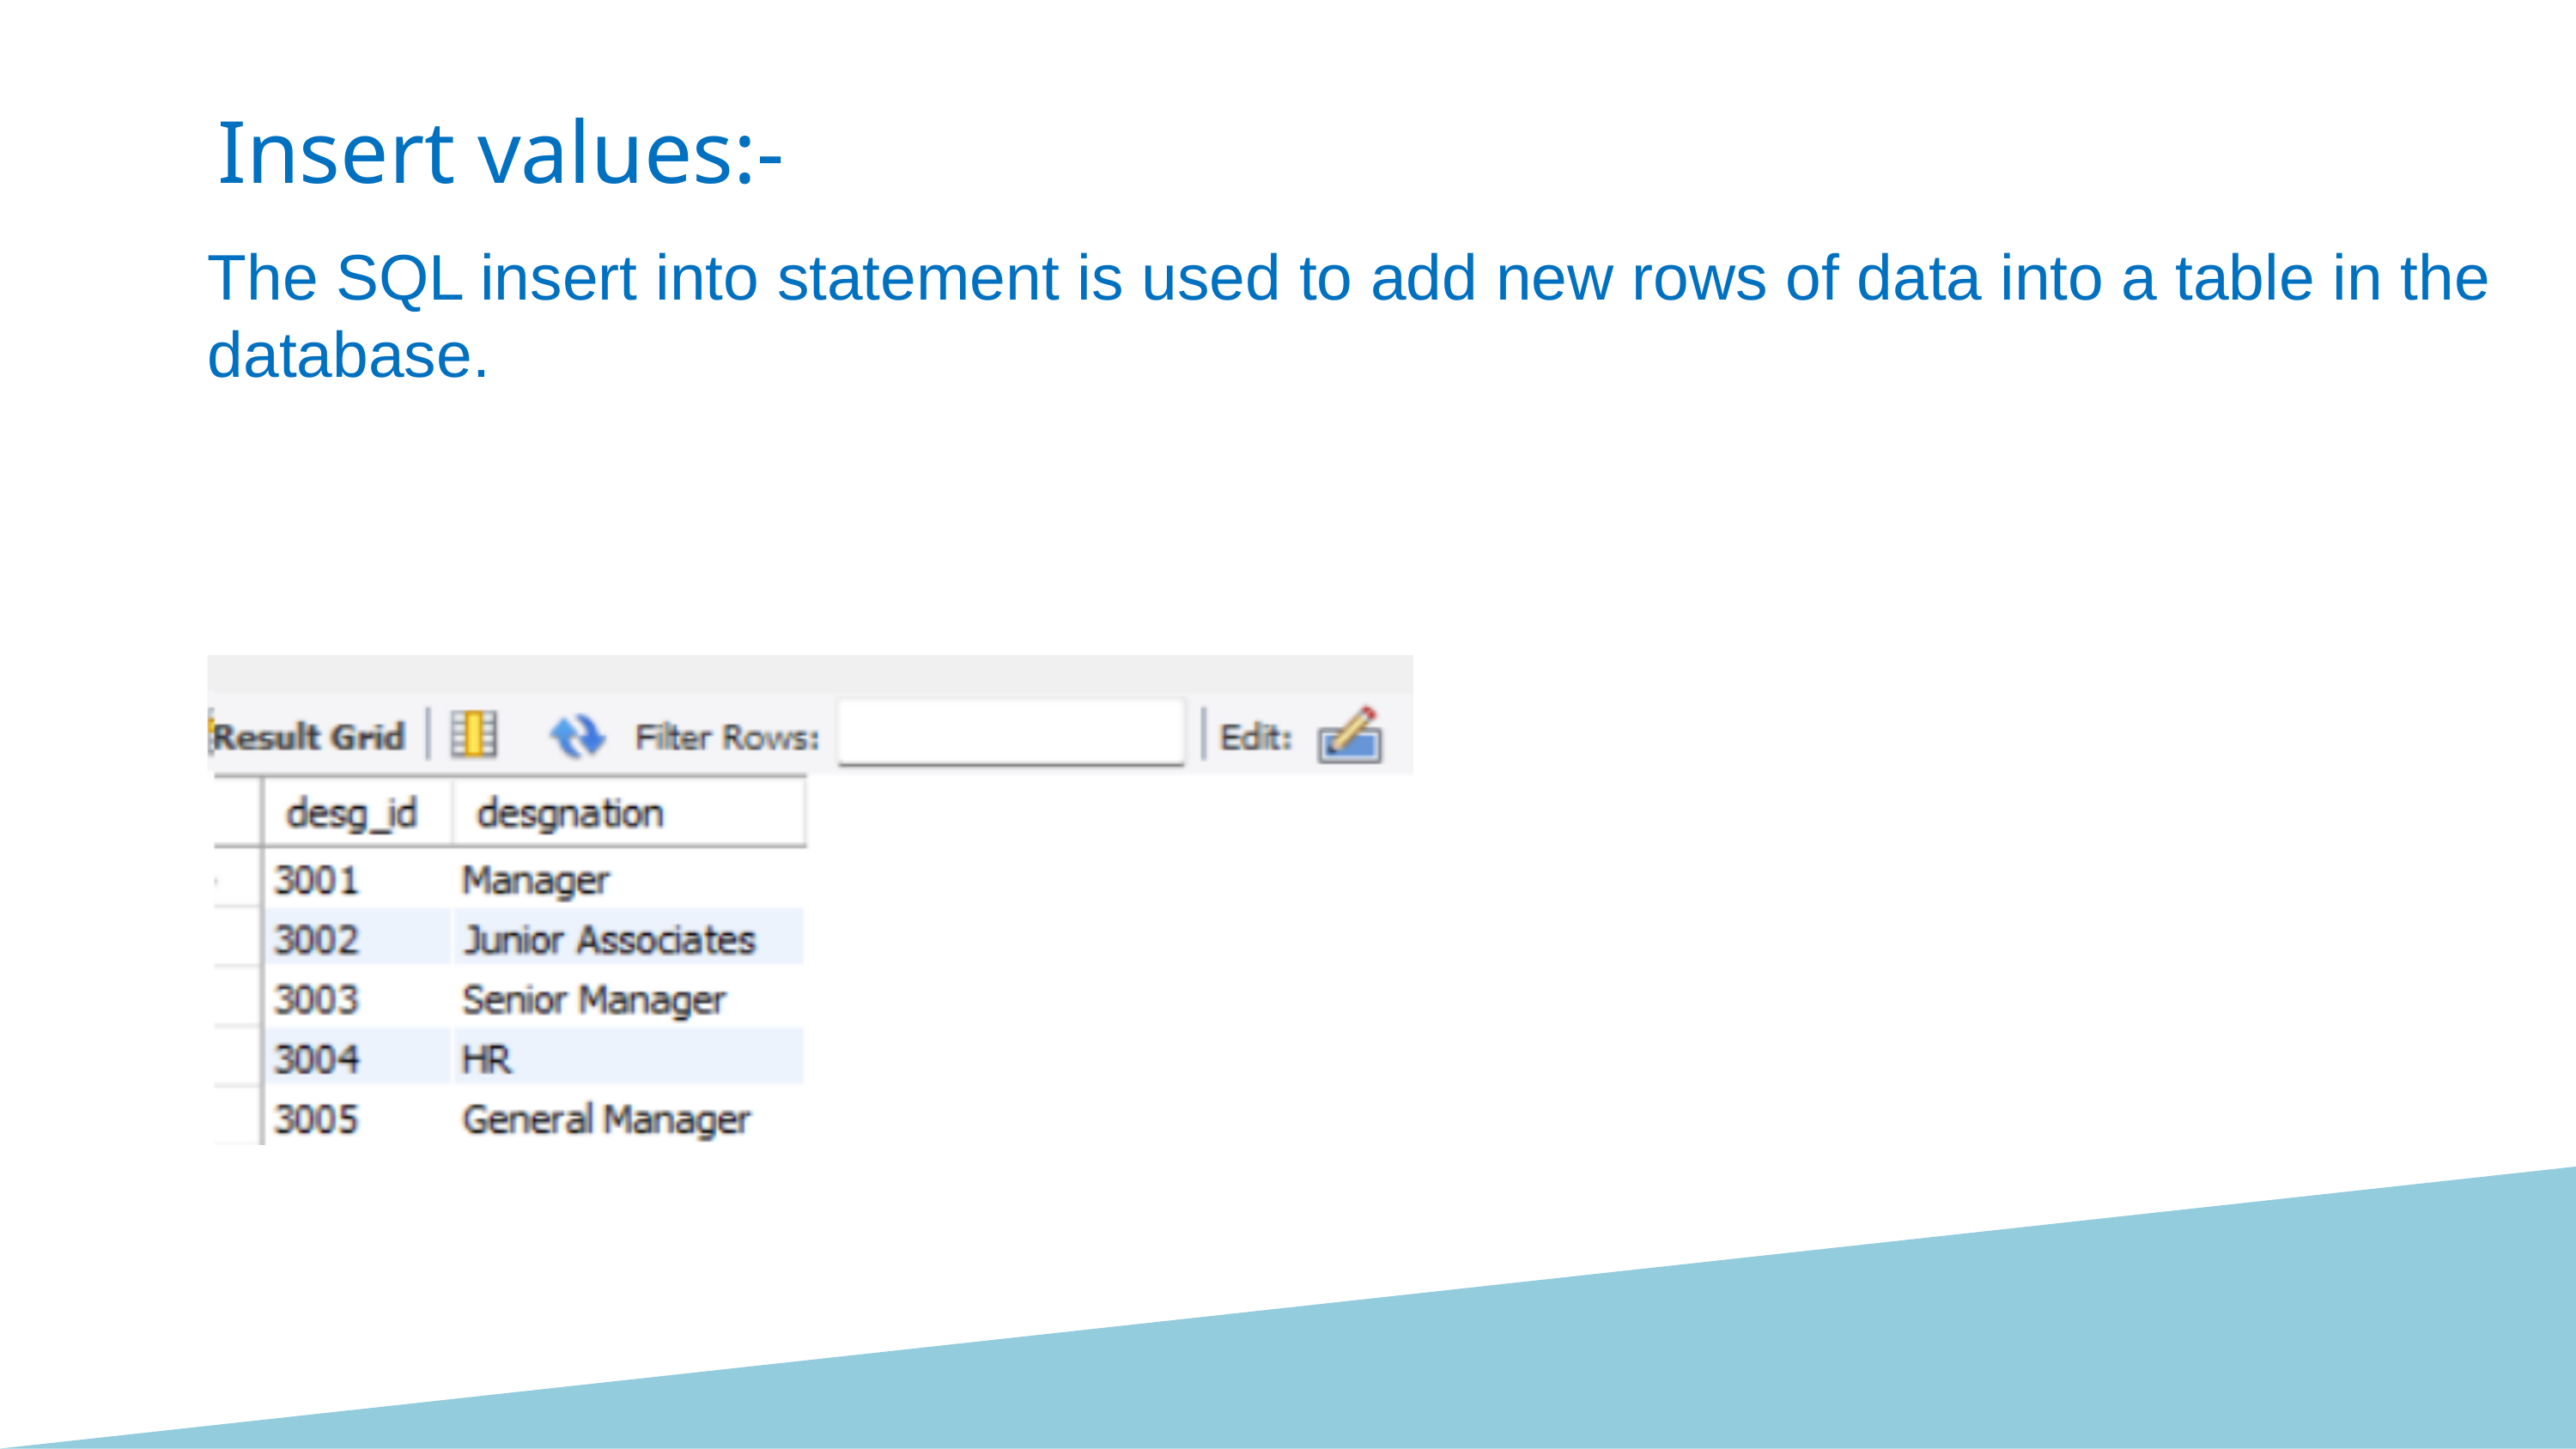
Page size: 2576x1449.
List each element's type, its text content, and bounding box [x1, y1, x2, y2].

text_box The SQL insert into statement is used to add new rows of data into a table in the database. [207, 235, 2518, 391]
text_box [0, 1166, 2576, 1449]
text_box [207, 655, 1413, 1145]
text_box Insert values:- [0, 97, 1218, 201]
